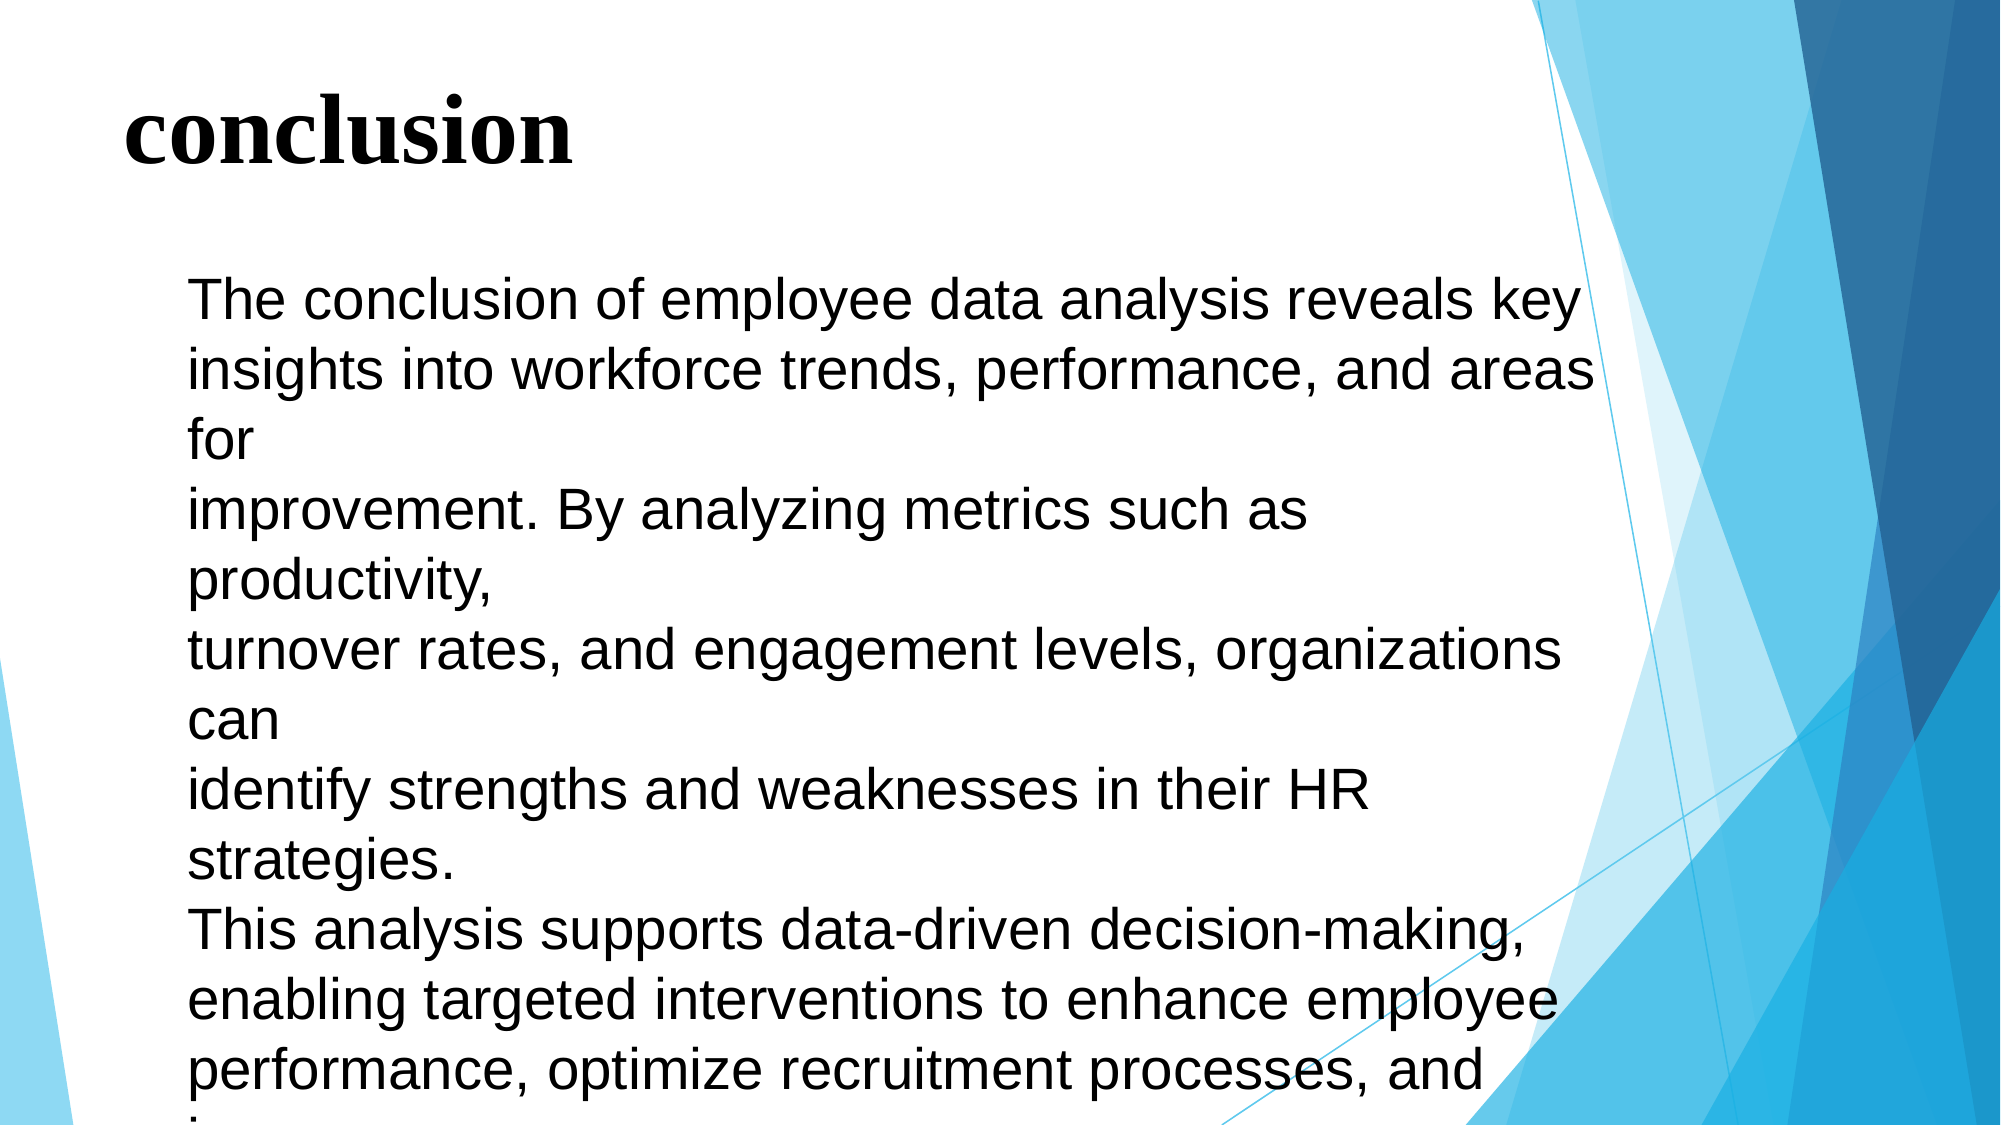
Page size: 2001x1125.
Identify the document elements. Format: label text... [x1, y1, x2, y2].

title conclusion [123, 63, 1877, 164]
text_box The conclusion of employee data analysis reveals key insights into workforce trends, performance, and areas for improvement. By analyzing metrics such as productivity, turnover rates, and engagement levels, organizations can identify strengths and weaknesses in their HR strategies. This analysis supports data-driven decision-making, enabling targeted interventions to enhance employee performance, optimize recruitment processes, and improve overall organizational effectiveness. In essence, effective data analysis provides a foundation for strategic planning and operational improvements, leading to a more motivated and productive workforce [172, 253, 1624, 1125]
